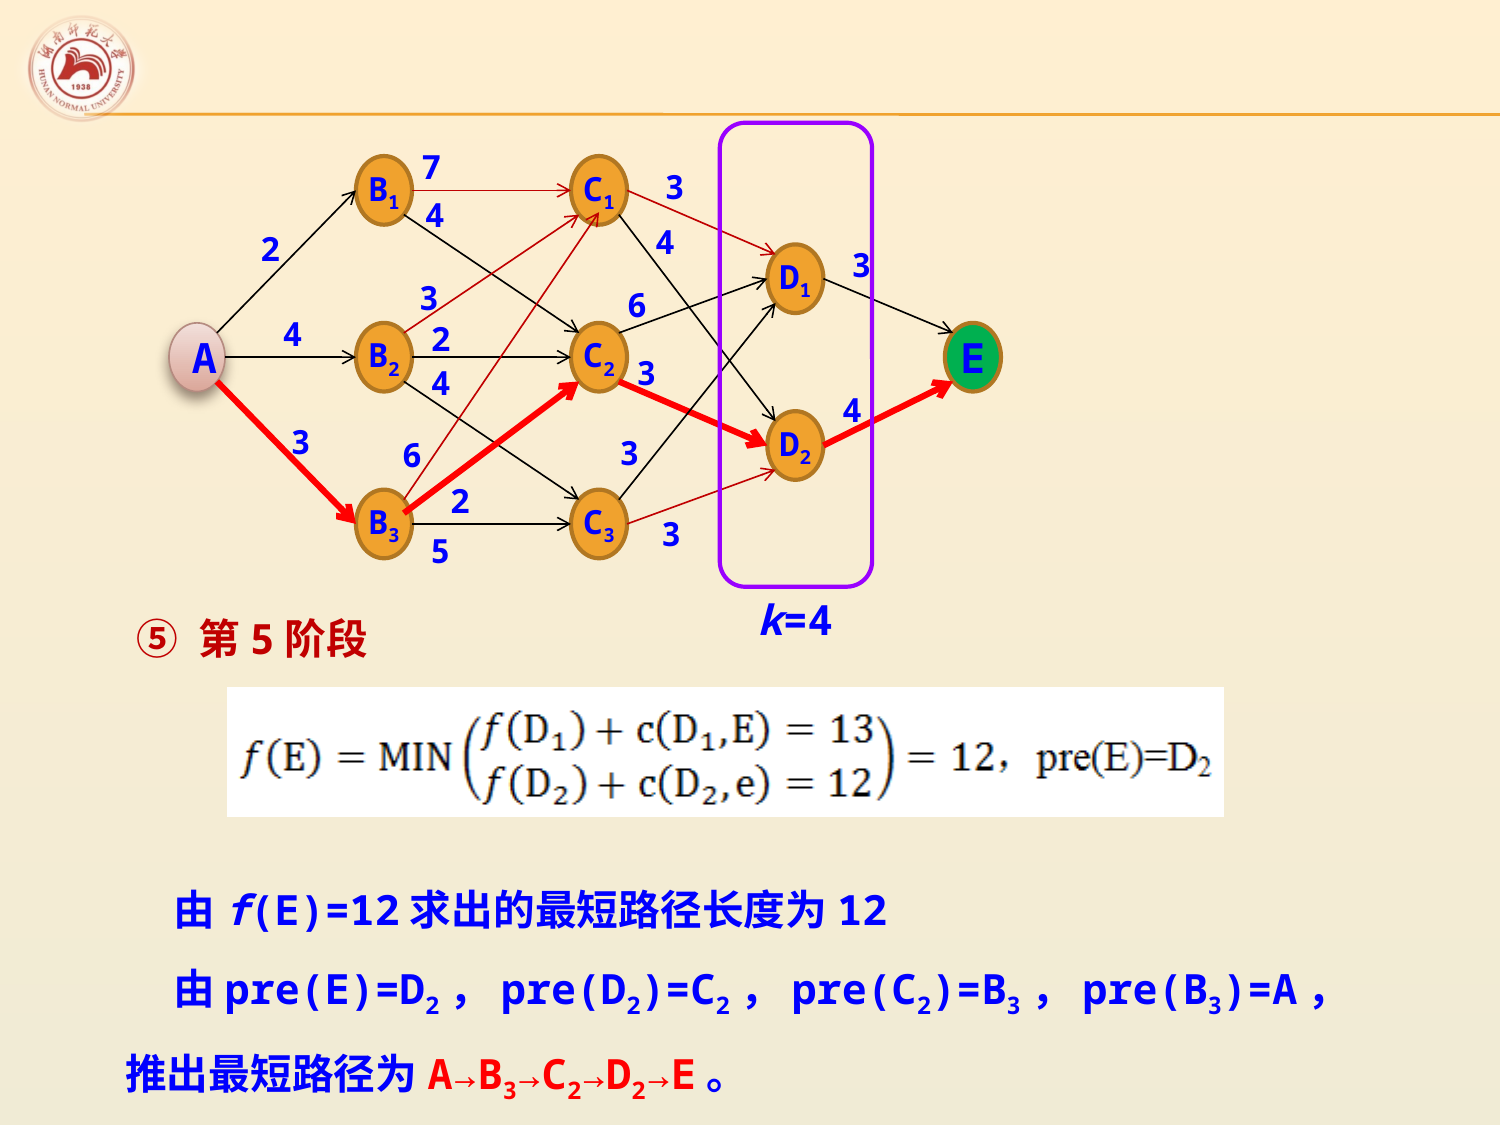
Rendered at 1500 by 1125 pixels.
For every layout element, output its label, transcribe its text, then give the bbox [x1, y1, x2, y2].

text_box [719, 122, 873, 653]
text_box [168, 145, 709, 571]
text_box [114, 112, 127, 116]
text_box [881, 145, 1002, 571]
text_box 由f(E)=12求出的最短路径长度为12 由pre(E)=D2，pre(D2)=C2，pre(C2)=B3，pre(B3)=A，推出最短路径为A→B3→C2→D2→E。 [110, 851, 1376, 1112]
text_box ⑤ 第5阶段 [122, 605, 462, 671]
picture [41, 38, 124, 102]
picture [227, 687, 1224, 817]
